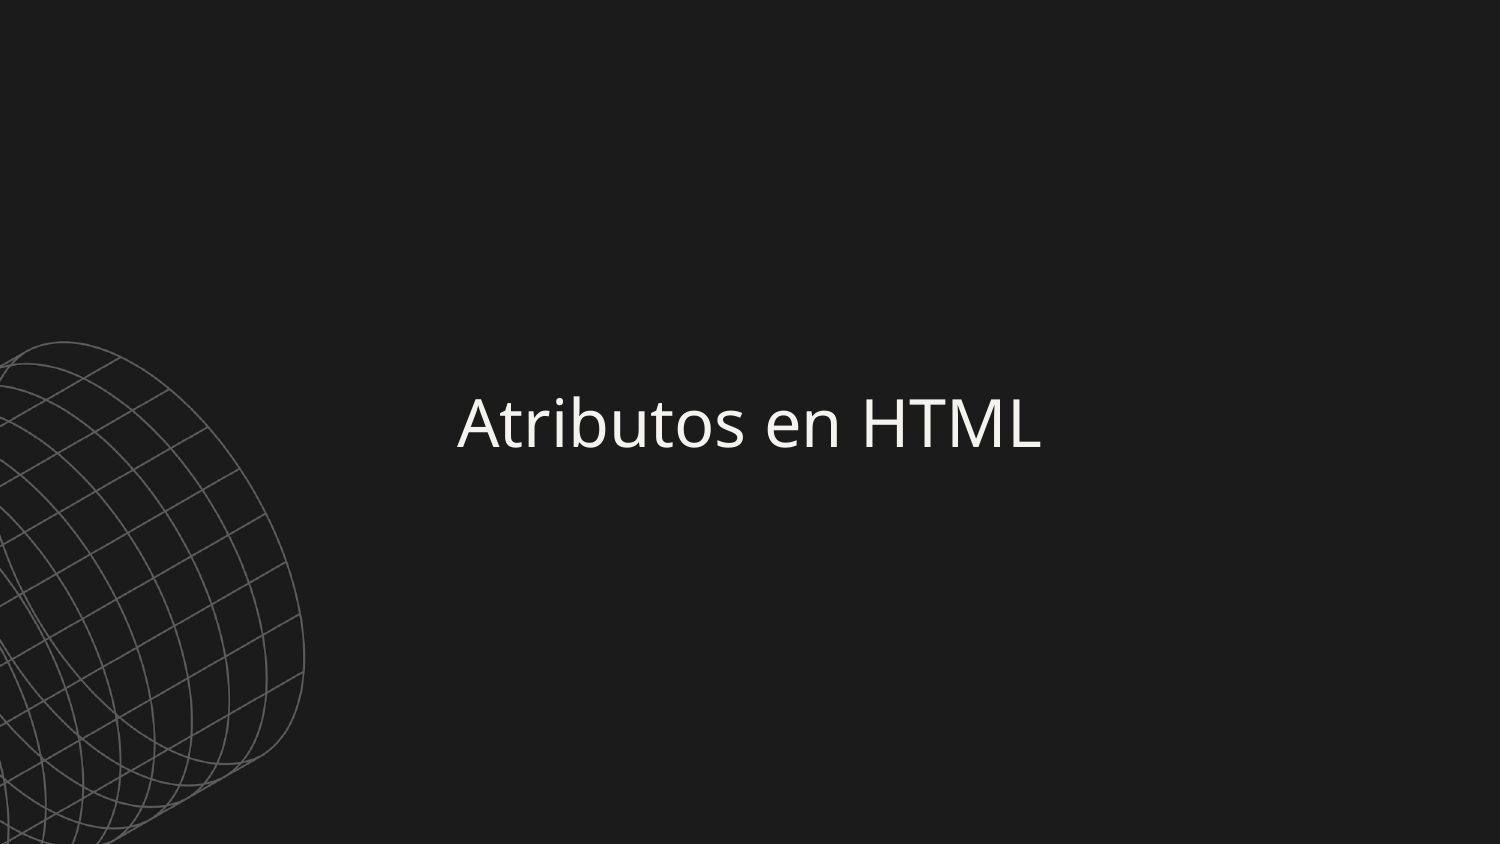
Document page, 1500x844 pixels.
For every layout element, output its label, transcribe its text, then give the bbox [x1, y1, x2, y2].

text_box Atributos en HTML [317, 366, 1183, 477]
picture [0, 0, 1500, 844]
